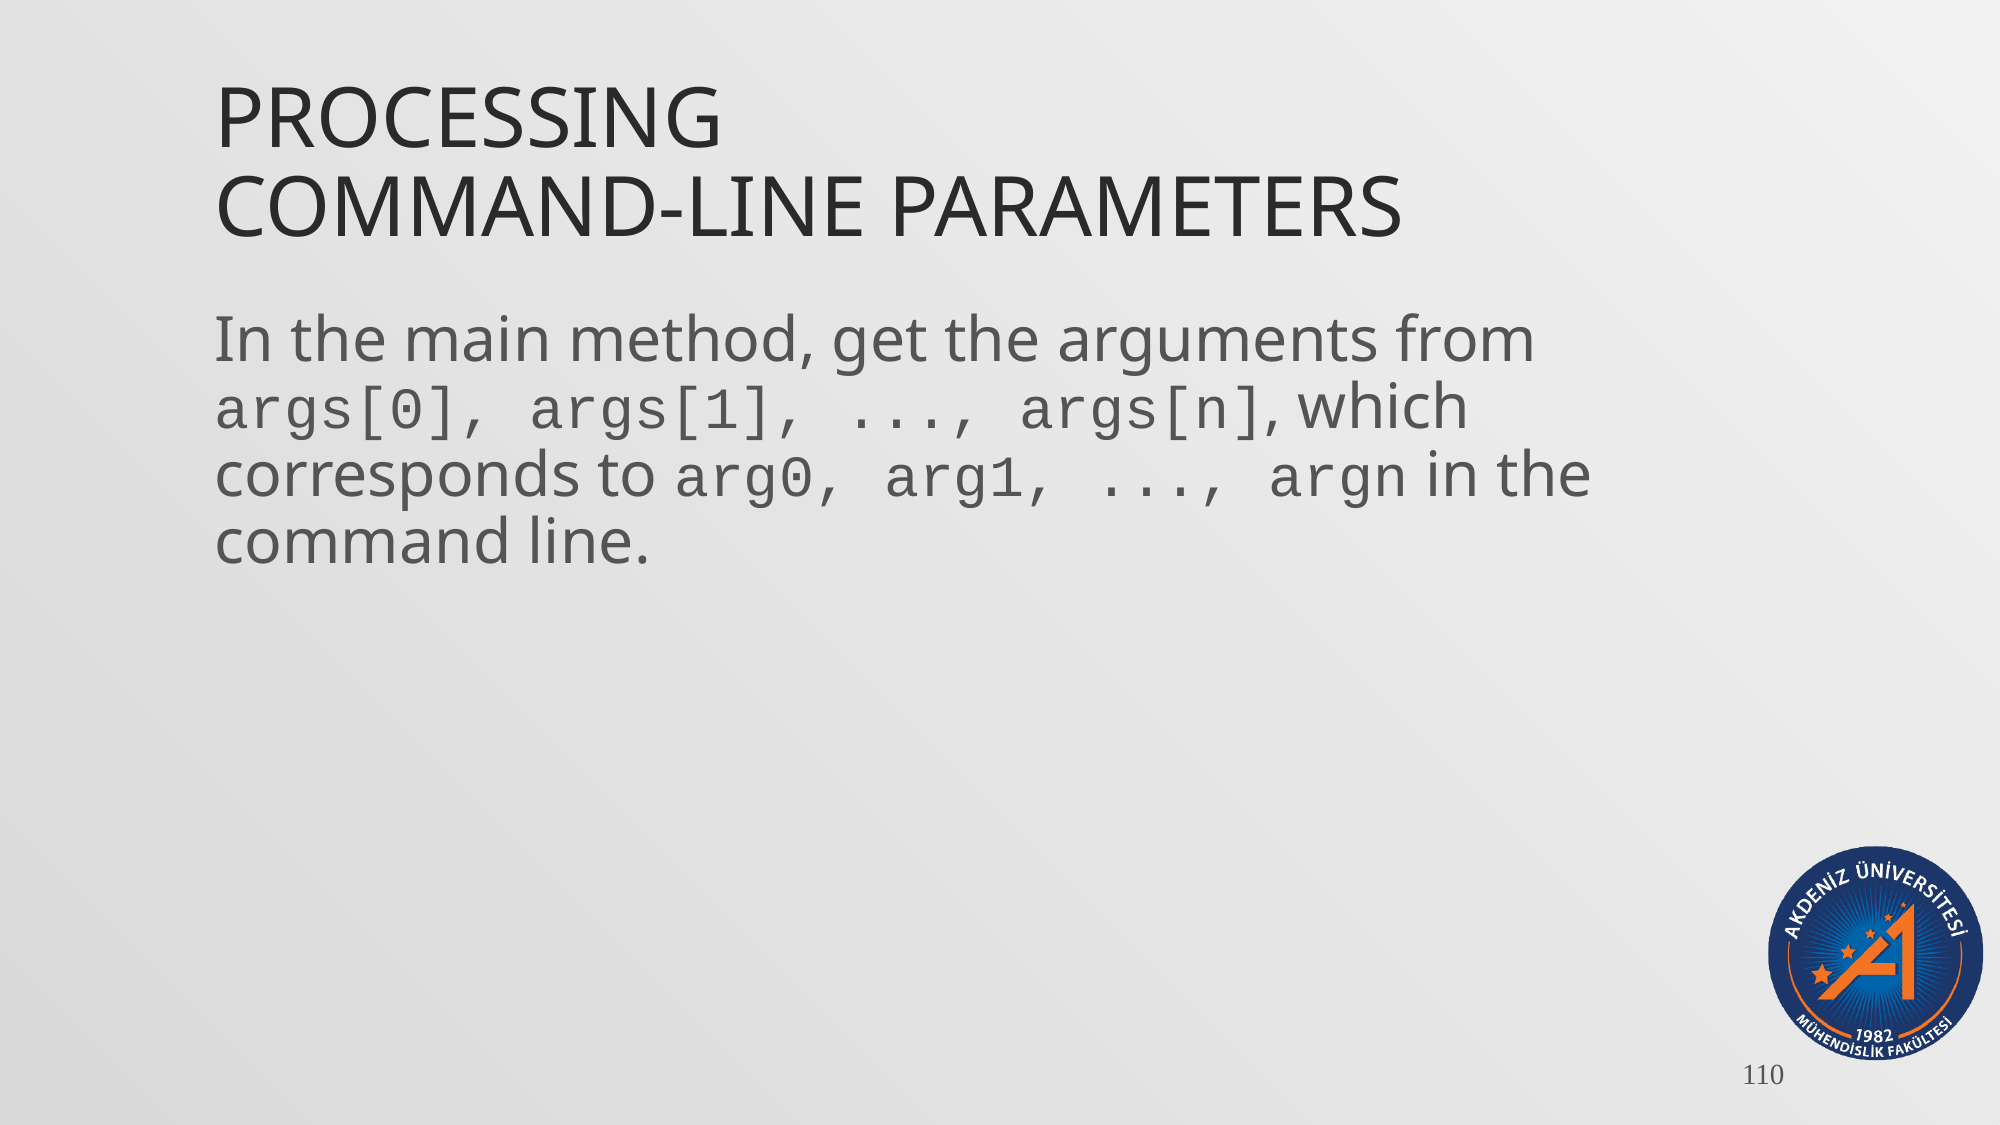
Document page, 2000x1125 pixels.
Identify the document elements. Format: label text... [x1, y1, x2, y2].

list In the main method, get the arguments from args[0], args[1], ..., args[n], which corresponds to arg0, arg1, ..., argn in the command line. [199, 299, 1800, 1013]
title Processing Command-Line Parameters [199, 45, 1800, 263]
picture [1767, 843, 1985, 1061]
slide_number 110 [1612, 1057, 1800, 1088]
